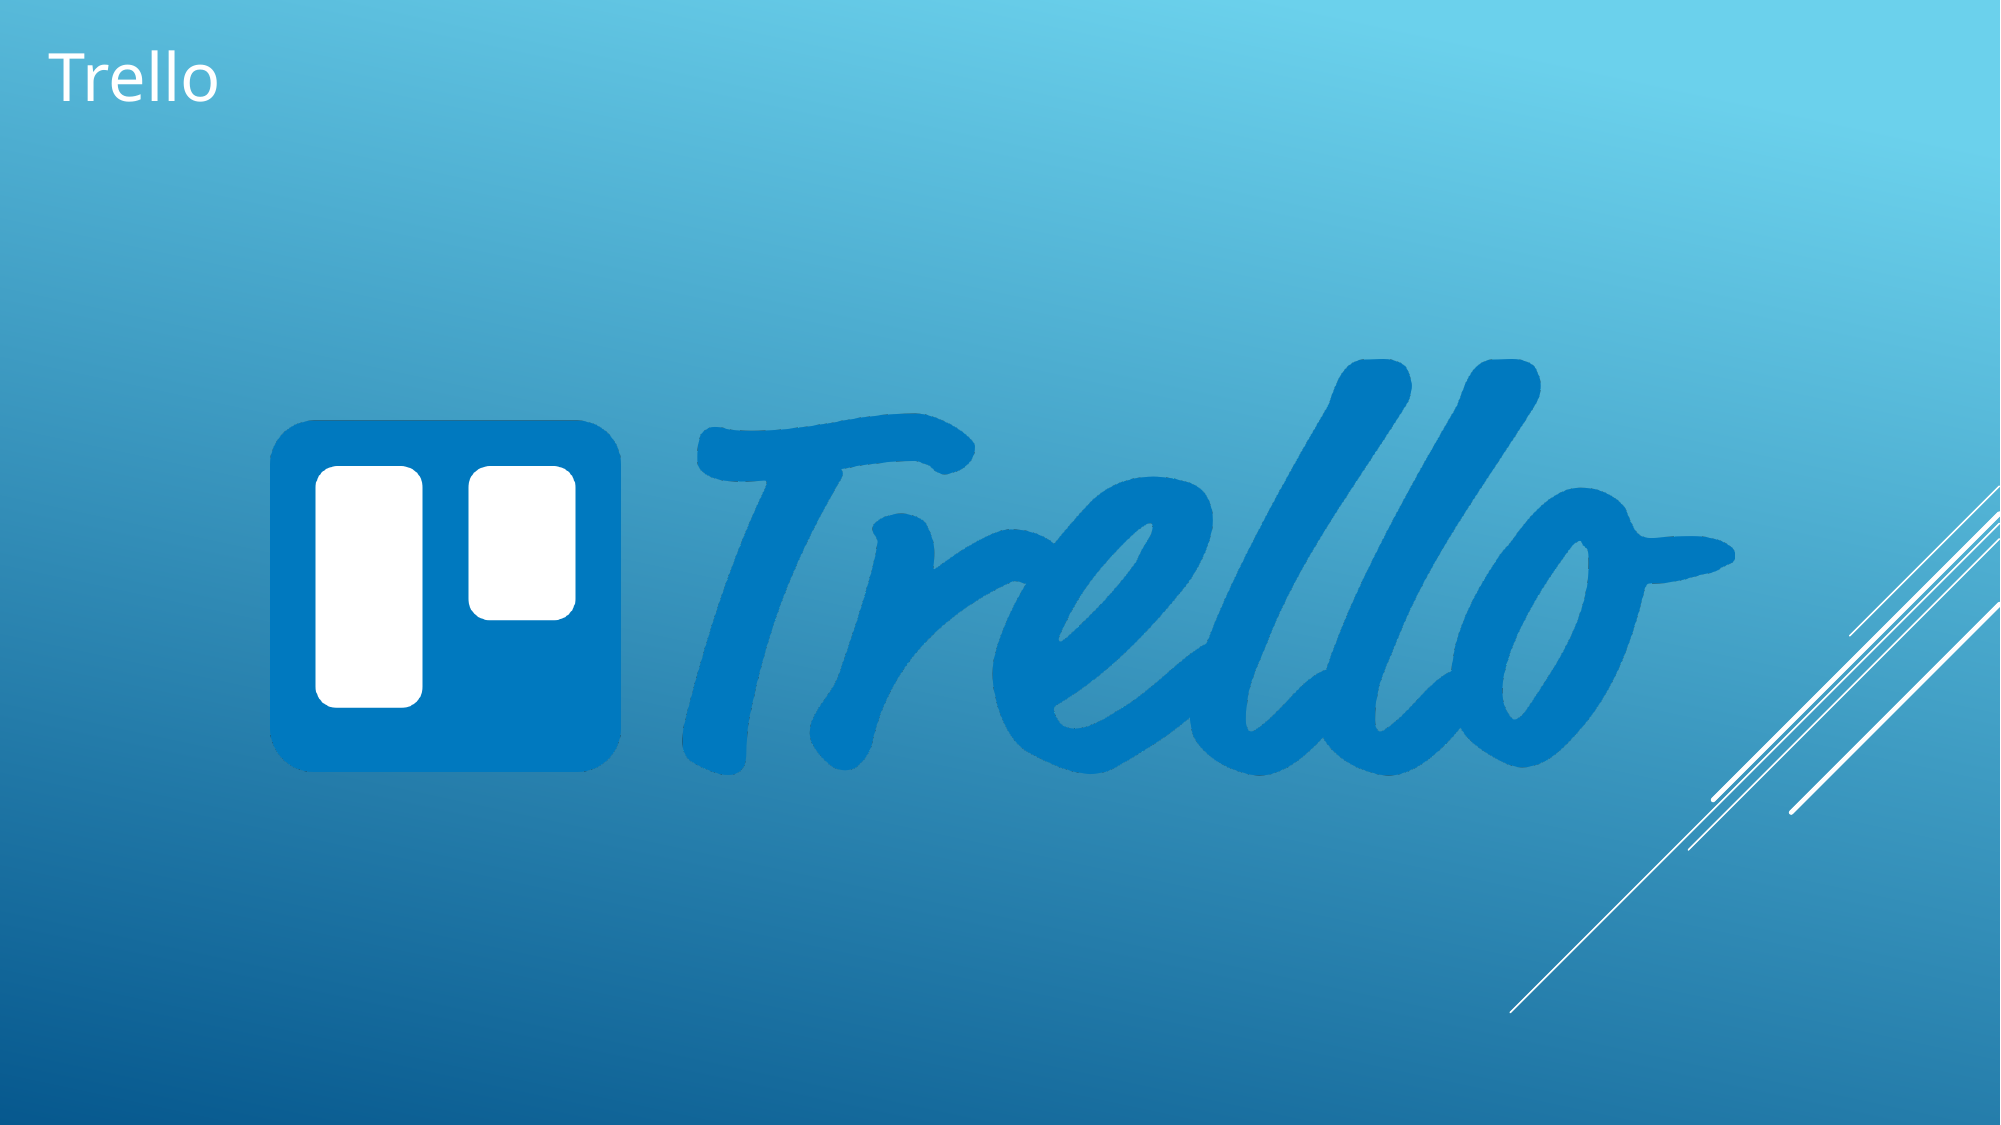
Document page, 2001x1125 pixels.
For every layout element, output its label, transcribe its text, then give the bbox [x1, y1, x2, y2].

text_box Trello [34, 27, 237, 122]
picture [182, 356, 1735, 835]
